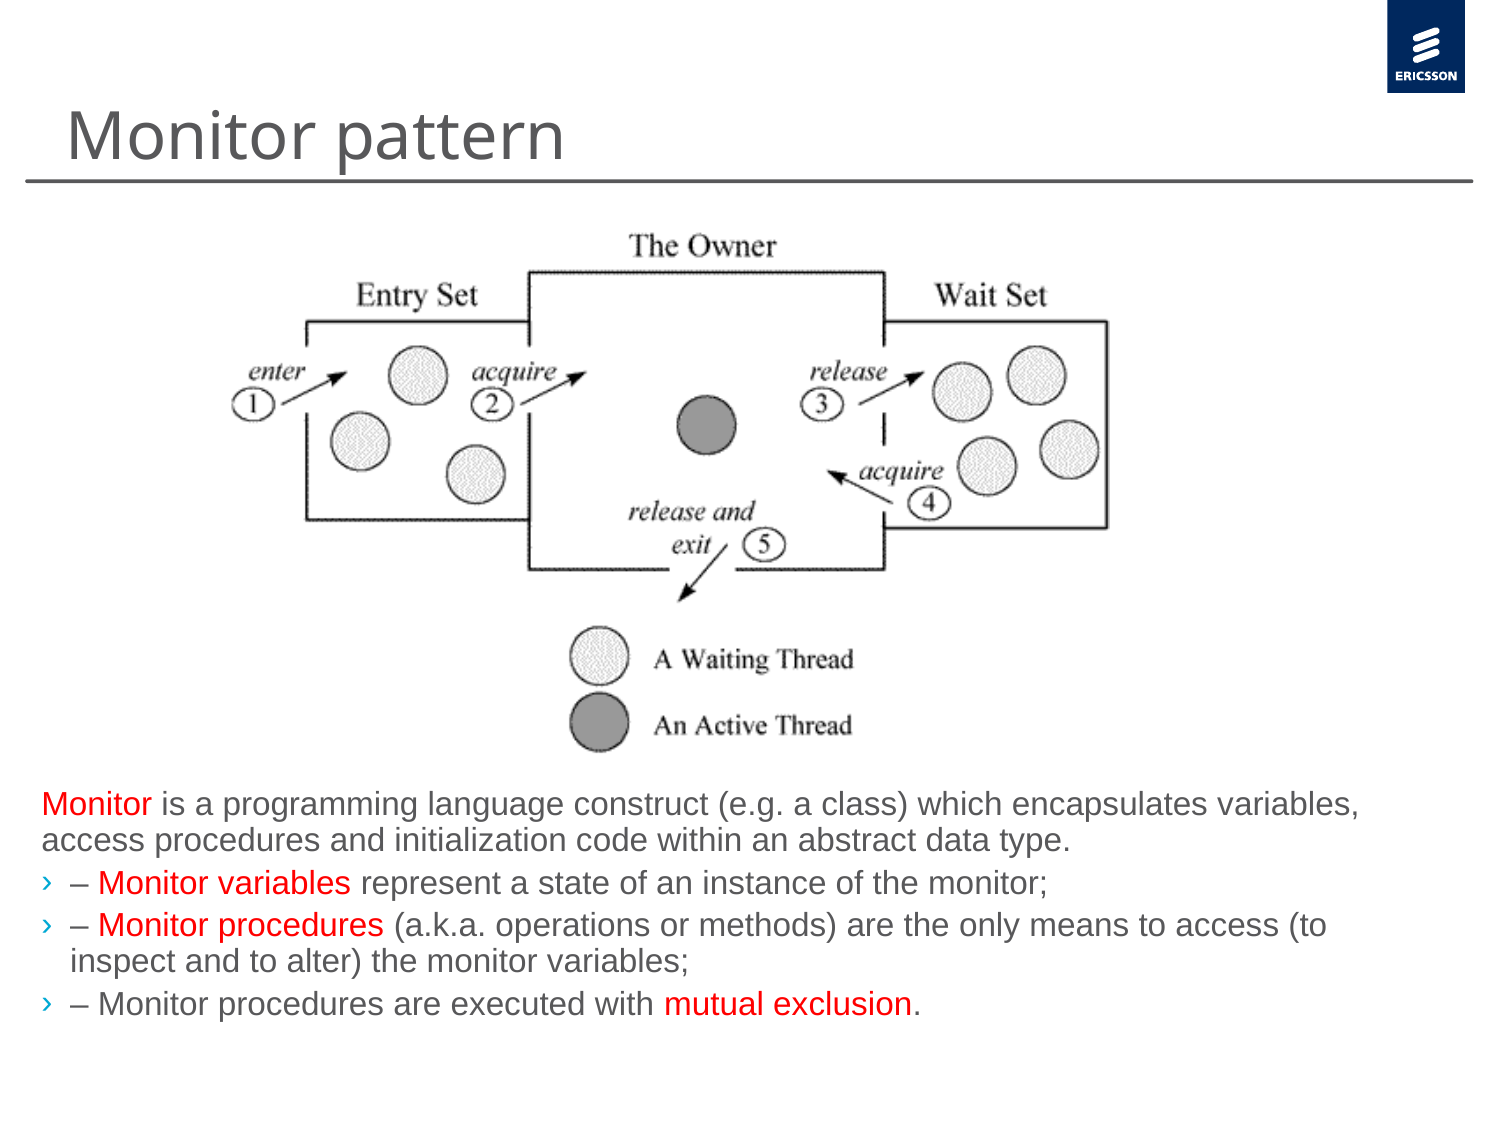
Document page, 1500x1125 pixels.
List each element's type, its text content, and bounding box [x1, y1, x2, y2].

picture [229, 219, 1110, 873]
list Monitor is a programming language construct (e.g. a class) which encapsulates variables, access procedures and initialization code within an abstract data type. – Monitor variables represent a state of an instance of the monitor; – Monitor procedures (a.k.a. operations or methods) are the only means to access (to inspect and to alter) the monitor variables; – Monitor procedures are executed with mutual exclusion. [41, 786, 1447, 1083]
title Monitor pattern [65, 91, 1329, 173]
